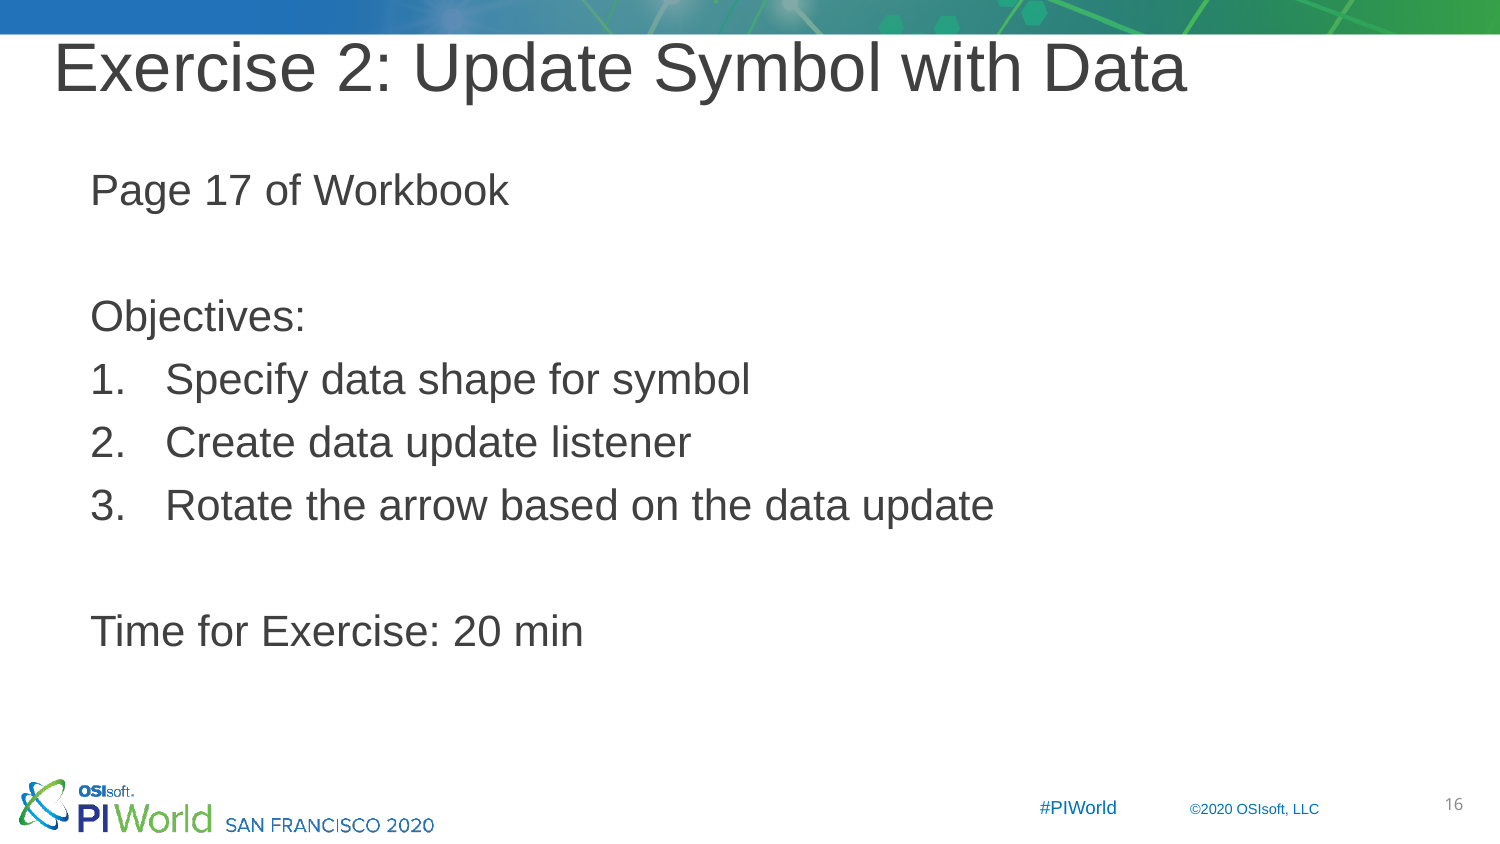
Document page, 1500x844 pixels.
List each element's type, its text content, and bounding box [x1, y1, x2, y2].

title Exercise 2: Update Symbol with Data [38, 24, 1389, 156]
picture [19, 777, 439, 837]
list Page 17 of Workbook Objectives: Specify data shape for symbol Create data update listener Rotate the arrow based on the data update Time for Exercise: 20 min [75, 160, 1425, 754]
picture [0, 0, 1500, 69]
slide_number 16 [1400, 786, 1479, 831]
